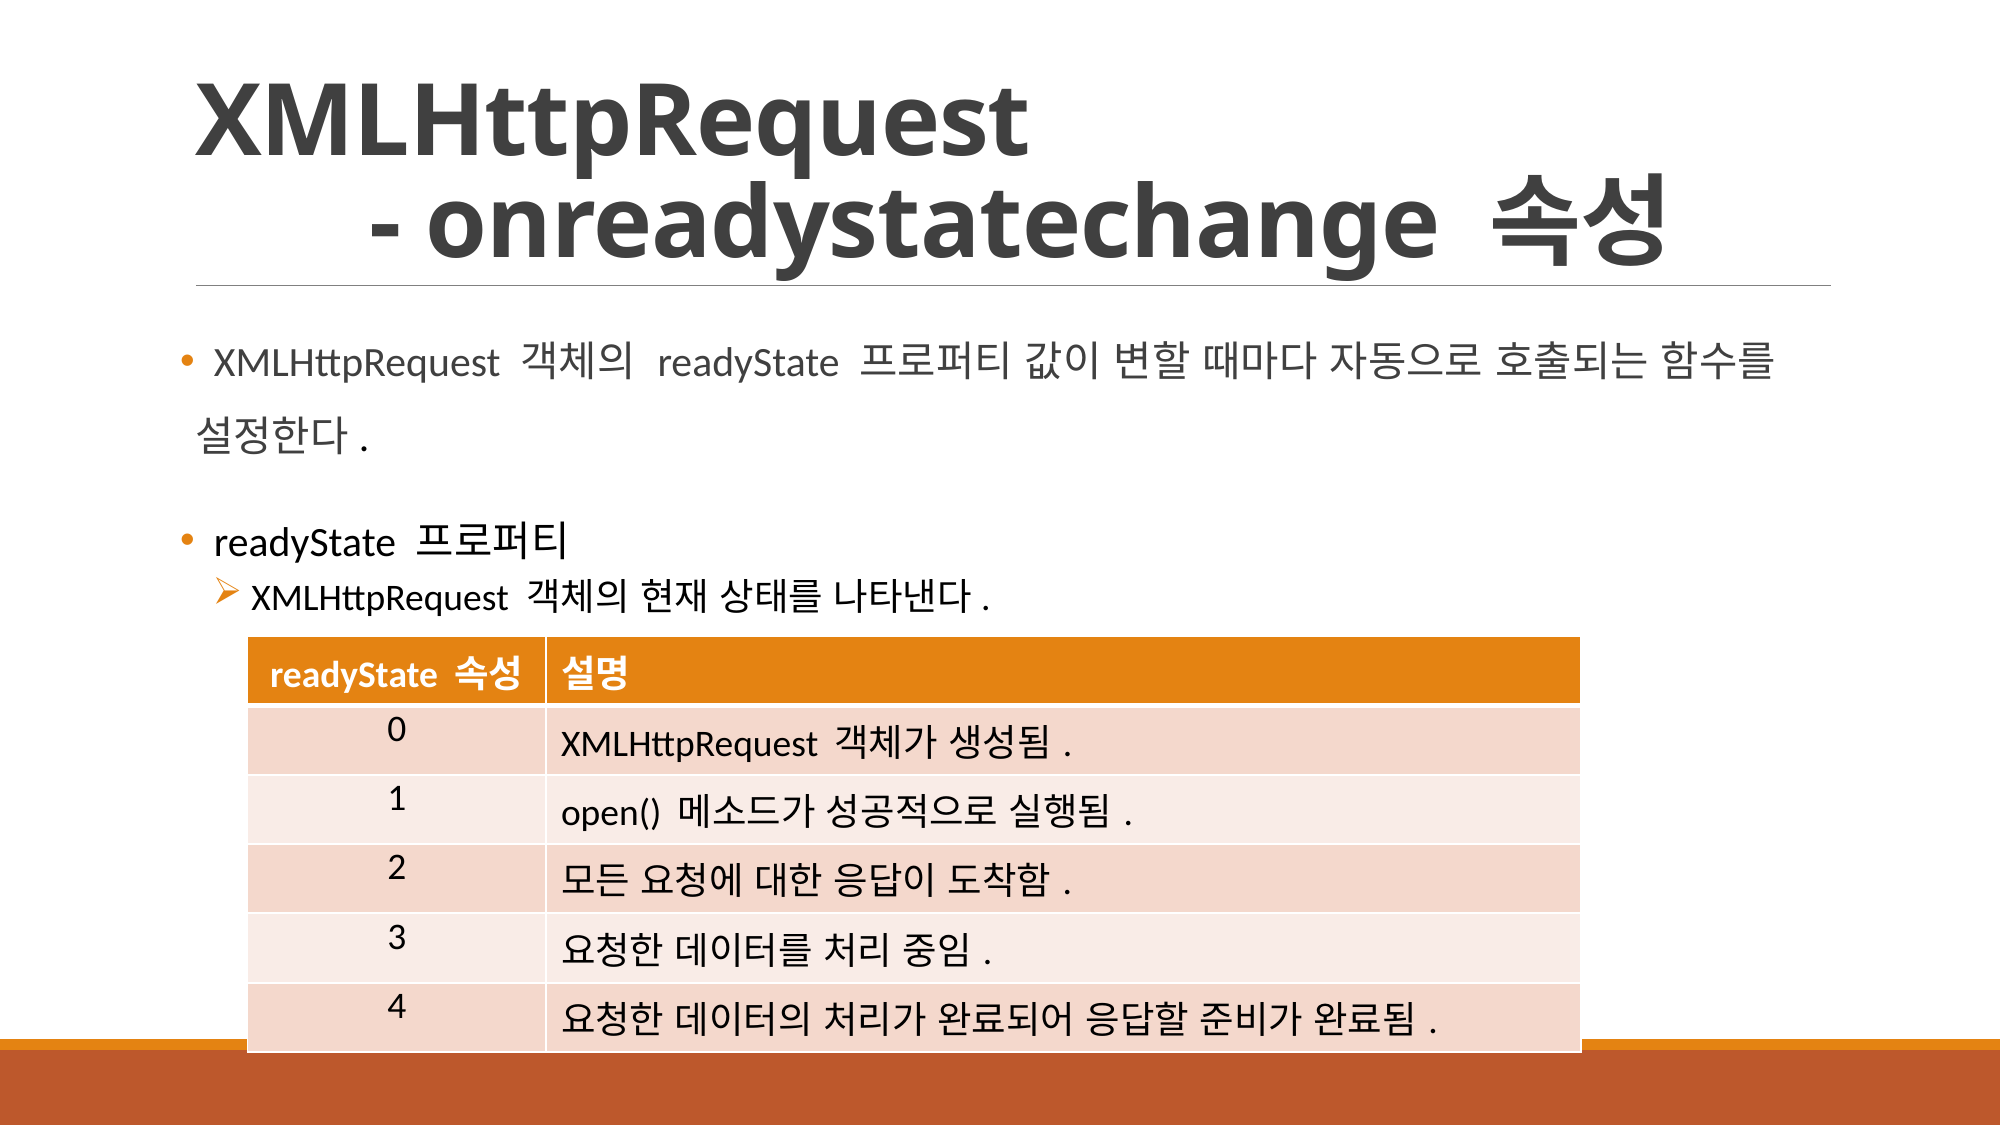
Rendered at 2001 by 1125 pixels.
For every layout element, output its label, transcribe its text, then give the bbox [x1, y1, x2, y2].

table_cell 3 [248, 914, 545, 982]
table_cell XMLHttpRequest 객체가 생성됨. [547, 708, 1580, 774]
table_cell open() 메소드가 성공적으로 실행됨. [547, 776, 1580, 843]
list XMLHttpRequest 객체의 readyState 프로퍼티 값이 변할 때마다 자동으로 호출되는 함수를 설정한다. readyState 프로퍼티 XMLHttpRequest 객체의 현재 상태를 나타낸다. [180, 302, 1830, 963]
table_cell 1 [248, 776, 545, 843]
table_cell 요청한 데이터를 처리 중임. [547, 914, 1580, 982]
table_cell 0 [248, 708, 545, 774]
title XMLHttpRequest - onreadystatechange 속성 [180, 47, 1830, 285]
table_cell 4 [248, 984, 545, 1051]
table_header readyState 속성 [248, 637, 545, 703]
table_cell 모든 요청에 대한 응답이 도착함. [547, 845, 1580, 912]
table_cell 요청한 데이터의 처리가 완료되어 응답할 준비가 완료됨. [547, 984, 1580, 1051]
table_header 설명 [547, 637, 1580, 703]
table_cell 2 [248, 845, 545, 912]
